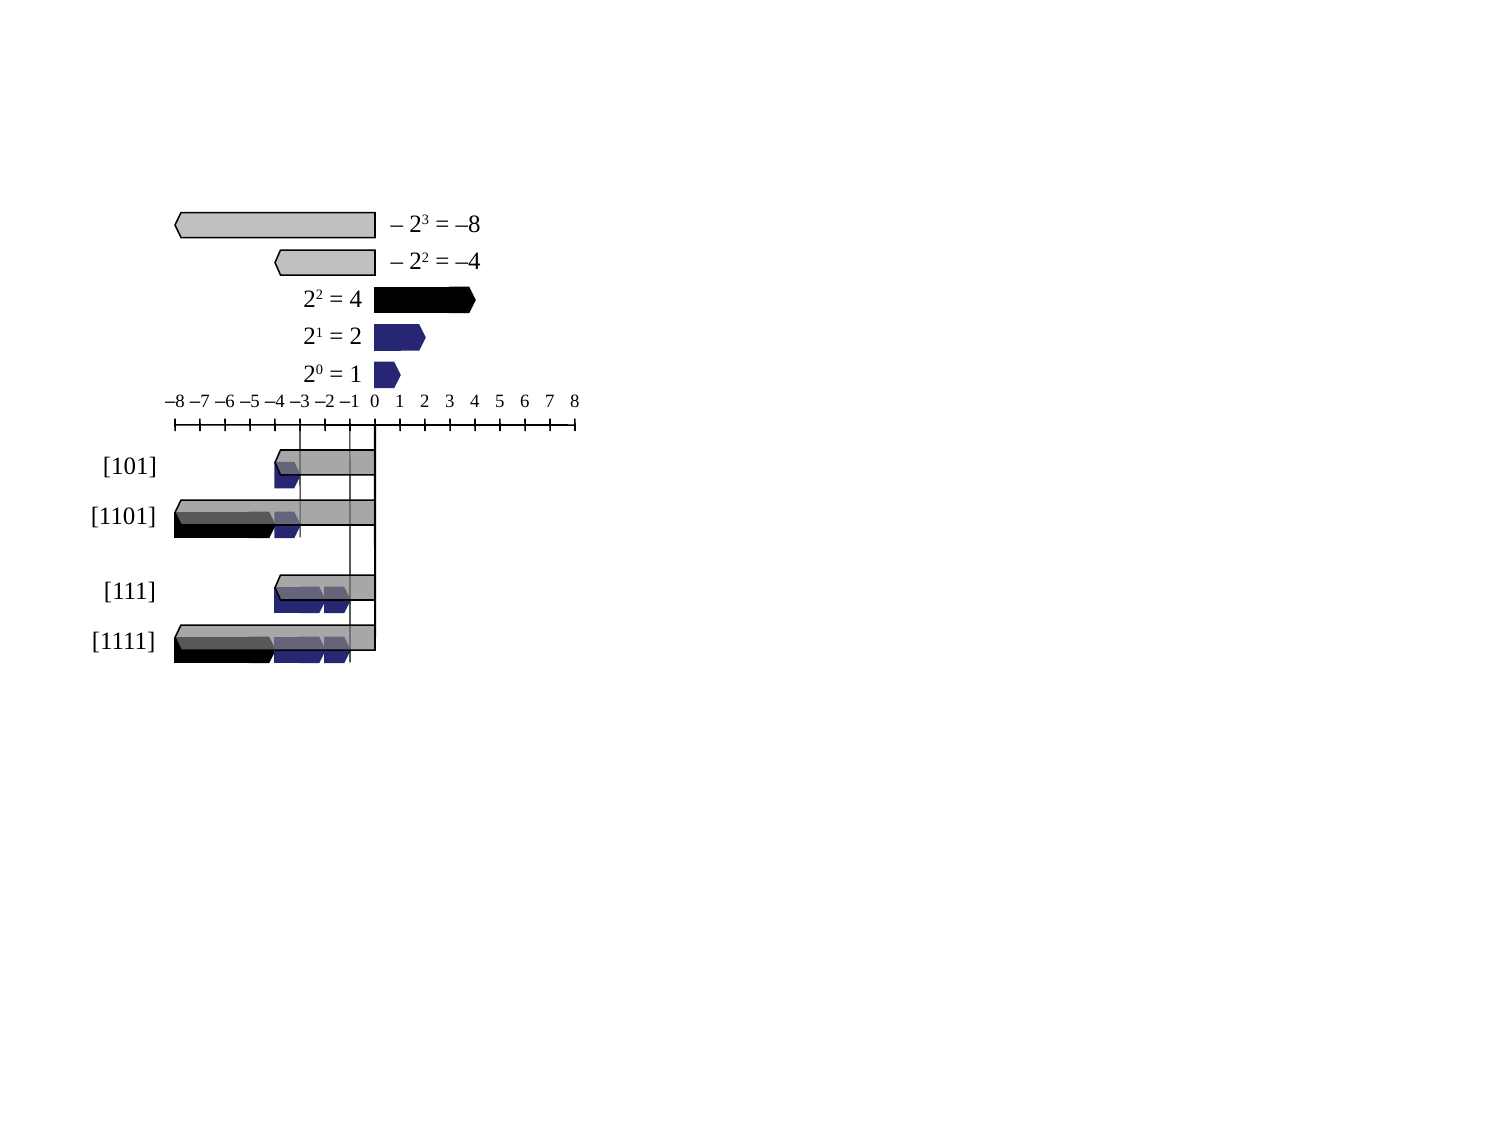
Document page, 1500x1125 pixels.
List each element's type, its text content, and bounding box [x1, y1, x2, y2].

text_box 20 = 1 [288, 350, 377, 395]
text_box – 23 = –8 [375, 200, 496, 237]
text_box 2 [412, 387, 437, 410]
text_box 0 [363, 388, 387, 410]
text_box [274, 637, 326, 663]
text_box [487, 412, 510, 438]
text_box [101] [87, 442, 172, 488]
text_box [174, 512, 276, 538]
text_box [275, 465, 300, 488]
text_box –7 [187, 387, 212, 410]
text_box [377, 324, 400, 350]
text_box [111] [88, 567, 171, 613]
text_box 3 [437, 387, 462, 410]
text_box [462, 412, 485, 438]
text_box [274, 587, 326, 613]
text_box [329, 601, 350, 613]
text_box 7 [537, 387, 562, 410]
text_box [377, 362, 400, 388]
text_box [450, 287, 475, 313]
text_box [287, 412, 310, 438]
text_box [176, 500, 376, 526]
text_box [276, 575, 376, 601]
text_box –6 [212, 387, 237, 410]
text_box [537, 412, 560, 438]
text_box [312, 412, 335, 438]
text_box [363, 412, 385, 438]
text_box [275, 250, 375, 276]
text_box –3 [287, 387, 312, 410]
text_box –4 [262, 387, 287, 410]
text_box 4 [462, 387, 487, 410]
text_box [275, 450, 376, 475]
text_box –1 [337, 387, 363, 410]
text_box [262, 412, 285, 438]
text_box [1111] [76, 617, 170, 663]
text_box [512, 412, 535, 438]
text_box [400, 324, 425, 350]
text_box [387, 412, 410, 438]
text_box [437, 412, 460, 438]
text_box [562, 412, 588, 438]
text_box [162, 412, 185, 438]
text_box –5 [237, 387, 262, 410]
text_box 5 [487, 387, 512, 410]
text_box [174, 637, 272, 663]
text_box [187, 412, 210, 438]
text_box [176, 625, 376, 651]
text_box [337, 412, 363, 438]
text_box 8 [562, 387, 588, 412]
text_box 6 [512, 387, 537, 410]
text_box 21 = 2 [288, 312, 377, 350]
text_box [377, 287, 450, 313]
text_box [1101] [75, 492, 171, 538]
text_box 1 [387, 387, 412, 410]
text_box [279, 526, 300, 538]
text_box – 22 = –4 [375, 237, 496, 283]
text_box –8 [162, 387, 187, 411]
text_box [212, 412, 235, 438]
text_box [412, 412, 435, 438]
text_box 22 = 4 [288, 276, 377, 312]
text_box [329, 651, 350, 663]
text_box –2 [312, 387, 337, 410]
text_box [237, 412, 260, 438]
text_box [174, 212, 376, 238]
